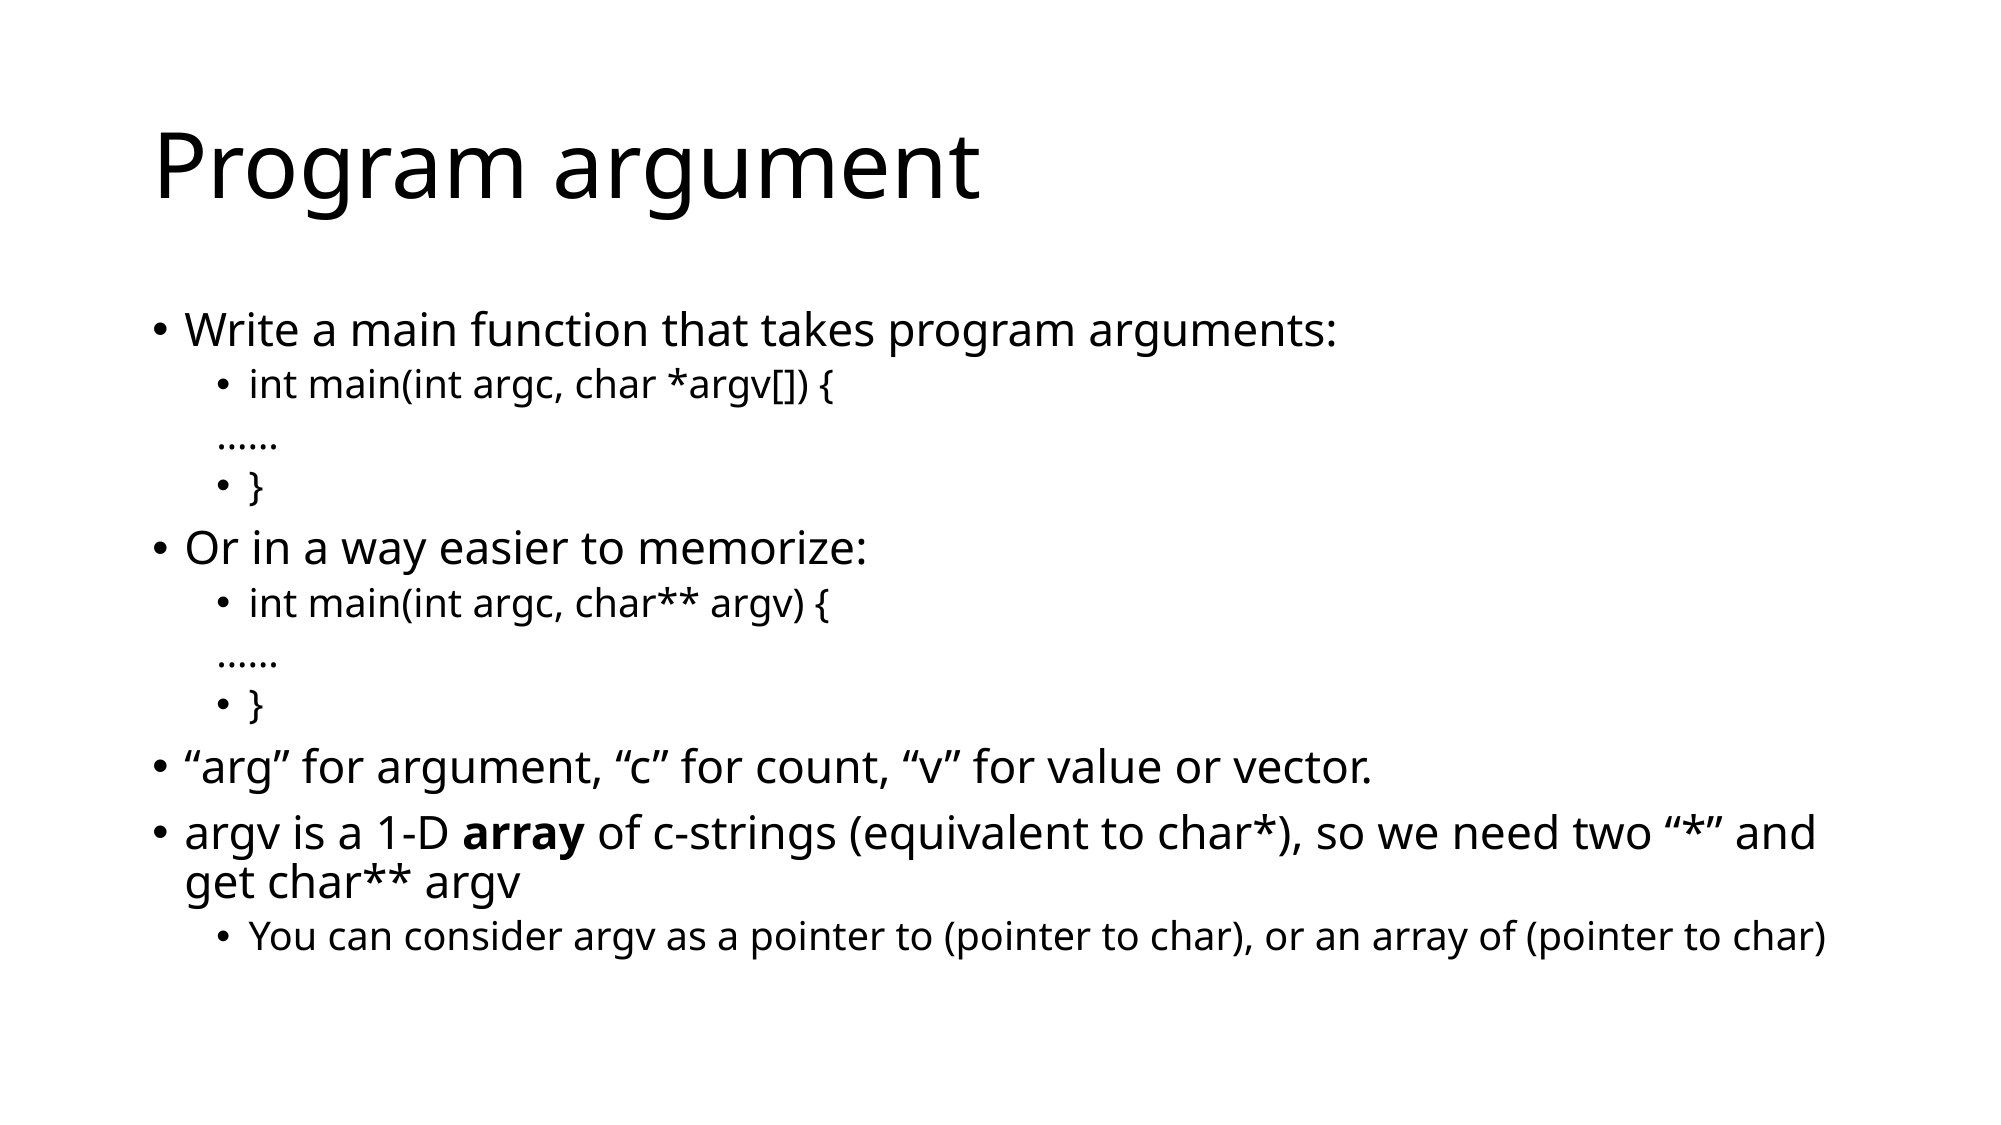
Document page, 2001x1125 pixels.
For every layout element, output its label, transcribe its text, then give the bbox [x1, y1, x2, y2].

title Program argument [137, 59, 1863, 278]
list Write a main function that takes program arguments: int main(int argc, char *argv[]) { …… } Or in a way easier to memorize: int main(int argc, char** argv) { …… } “arg” for argument, “c” for count, “v” for value or vector. argv is a 1-D array of c-strings (equivalent to char*), so we need two “*” and get char** argv You can consider argv as a pointer to (pointer to char), or an array of (pointer to char) [137, 299, 1863, 1014]
